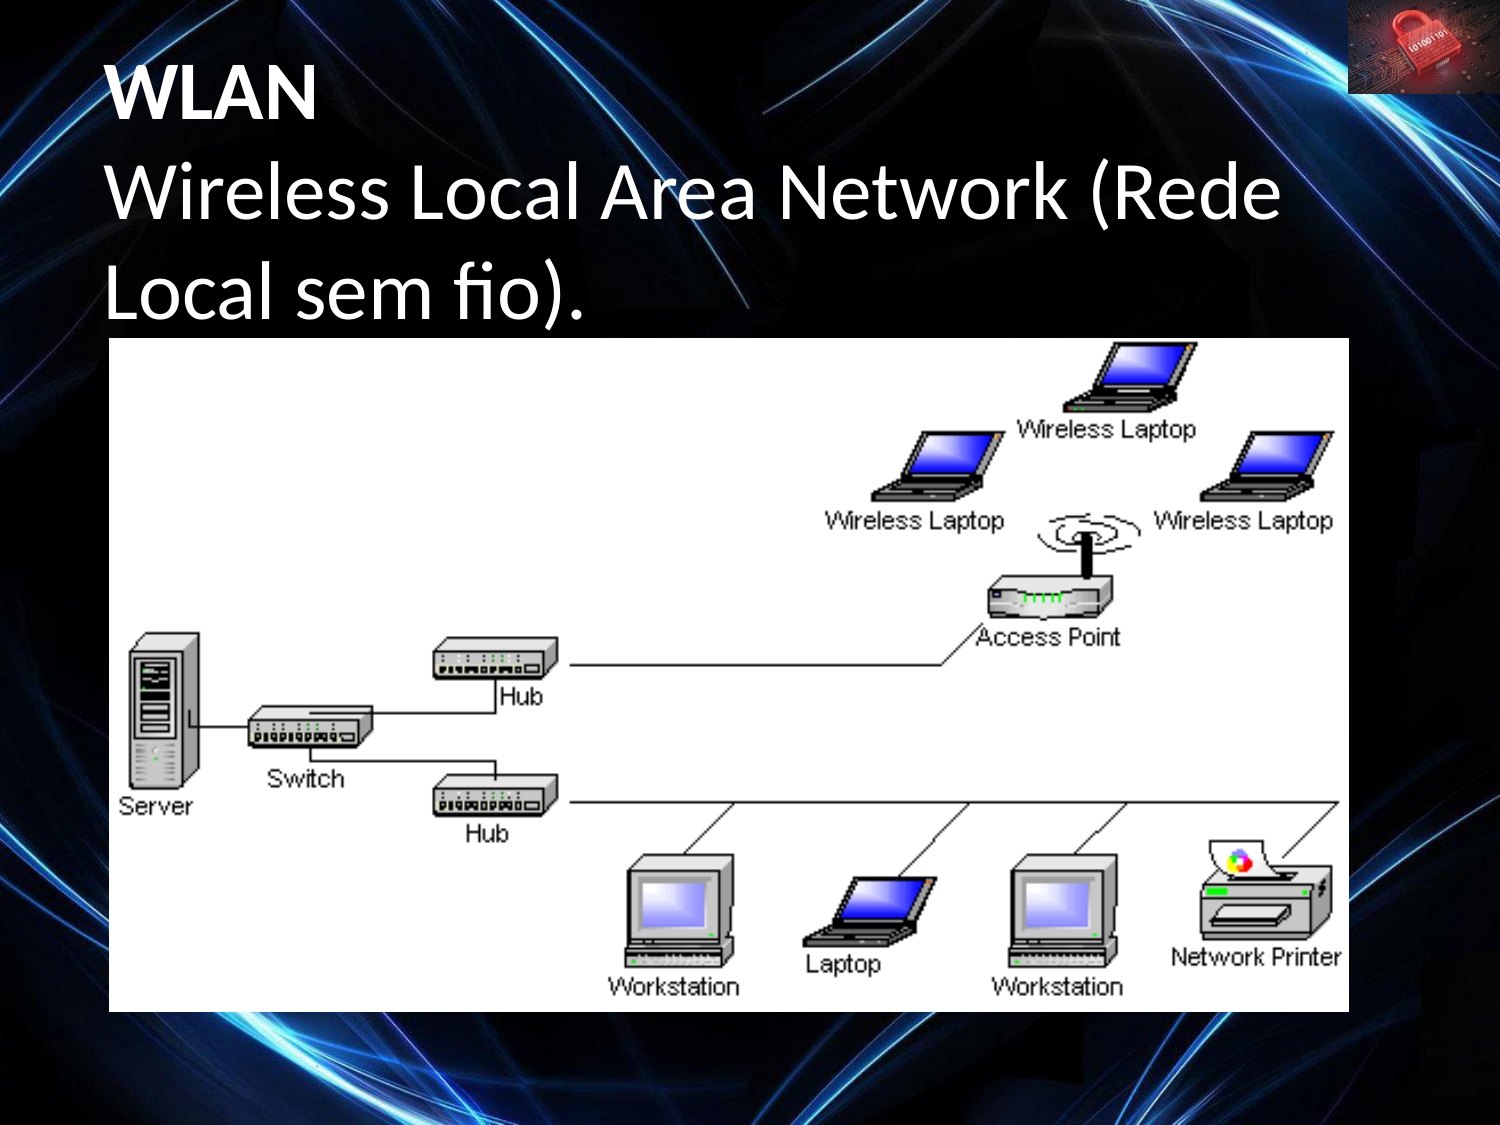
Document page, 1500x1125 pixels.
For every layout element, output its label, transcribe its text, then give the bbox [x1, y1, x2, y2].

picture [0, 0, 1500, 1125]
text_box WLAN Wireless Local Area Network (Rede Local sem fio). [88, 28, 1460, 344]
